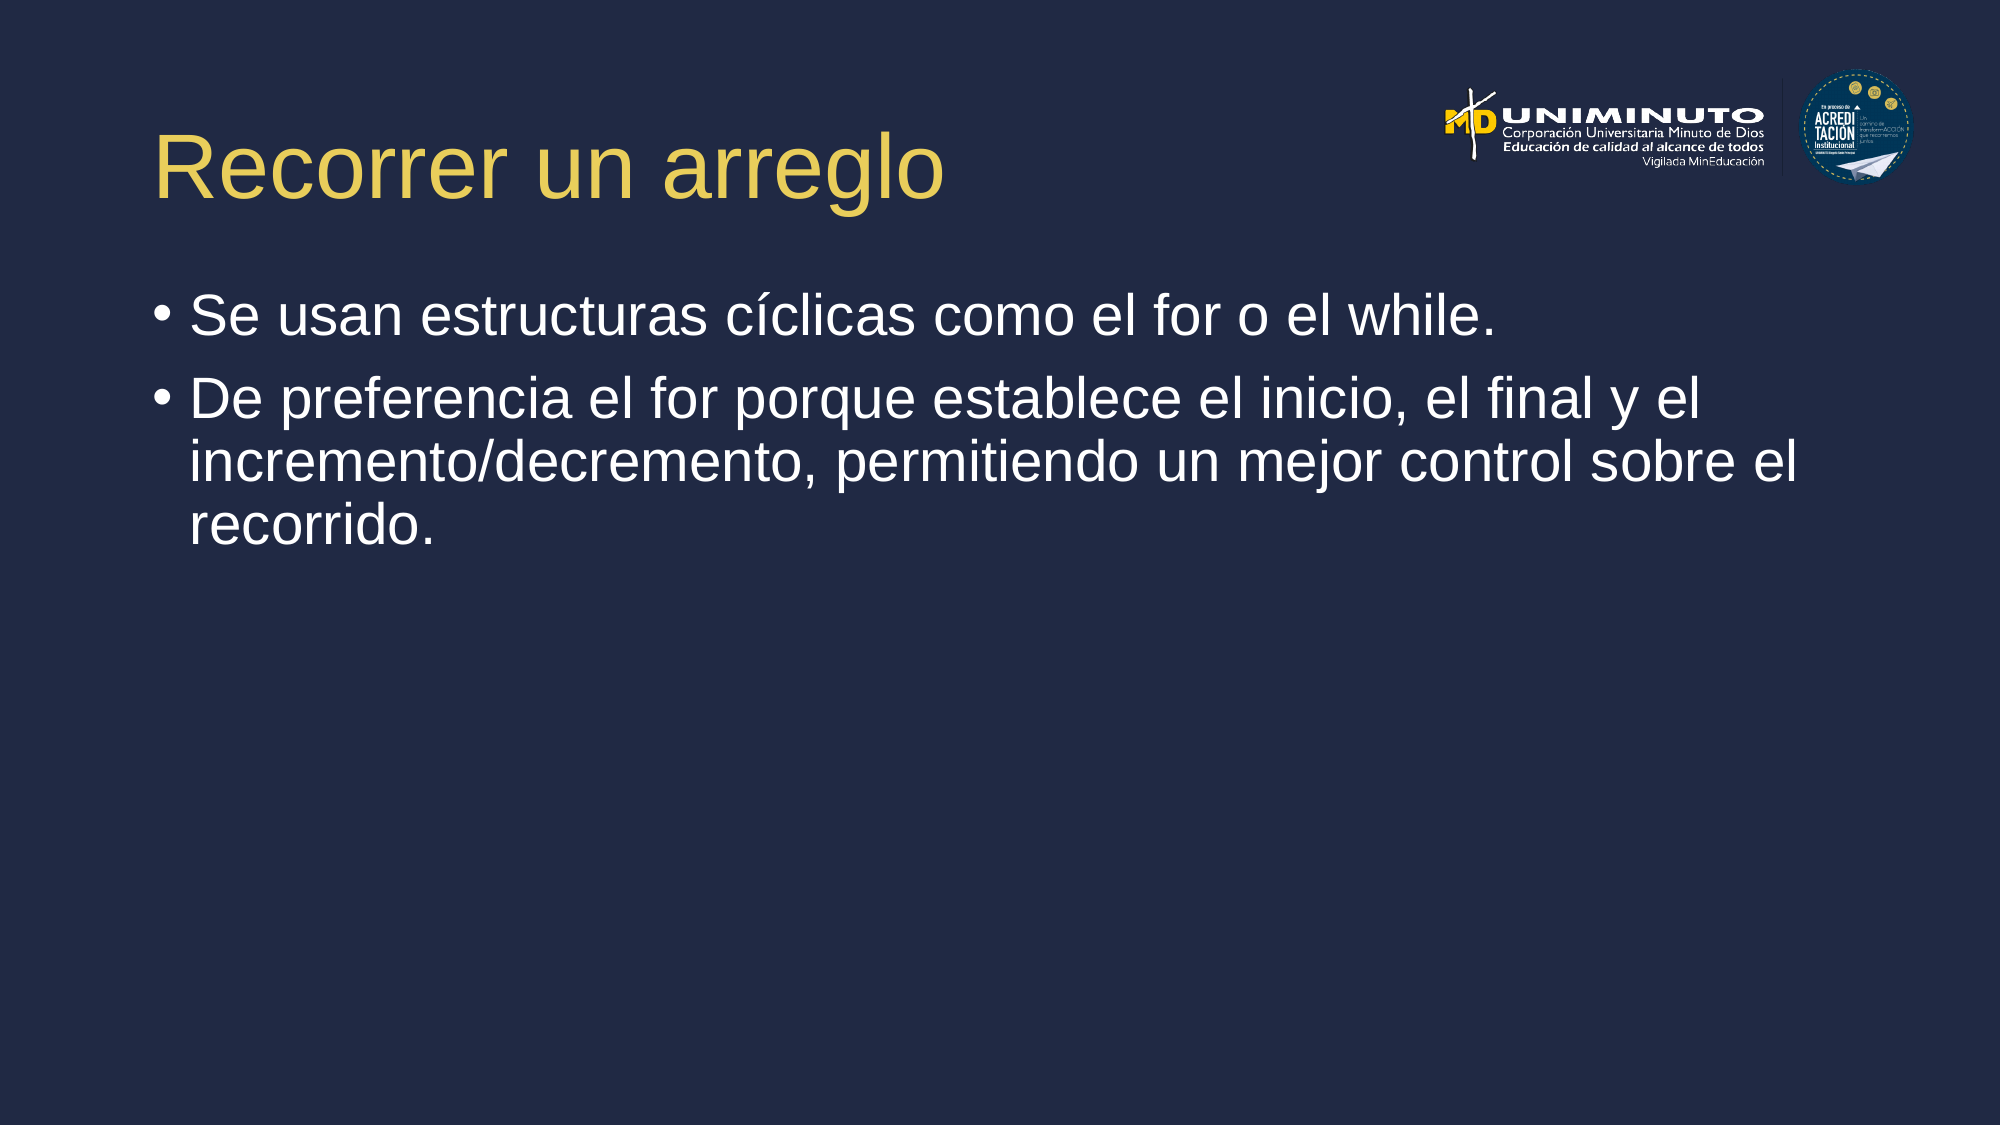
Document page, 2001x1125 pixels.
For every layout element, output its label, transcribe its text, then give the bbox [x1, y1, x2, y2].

picture [1441, 59, 1920, 194]
title Recorrer un arreglo [137, 59, 1863, 277]
list Se usan estructuras cíclicas como el for o el while. De preferencia el for porque establece el inicio, el final y el incremento/decremento, permitiendo un mejor control sobre el recorrido. [137, 277, 1863, 1014]
